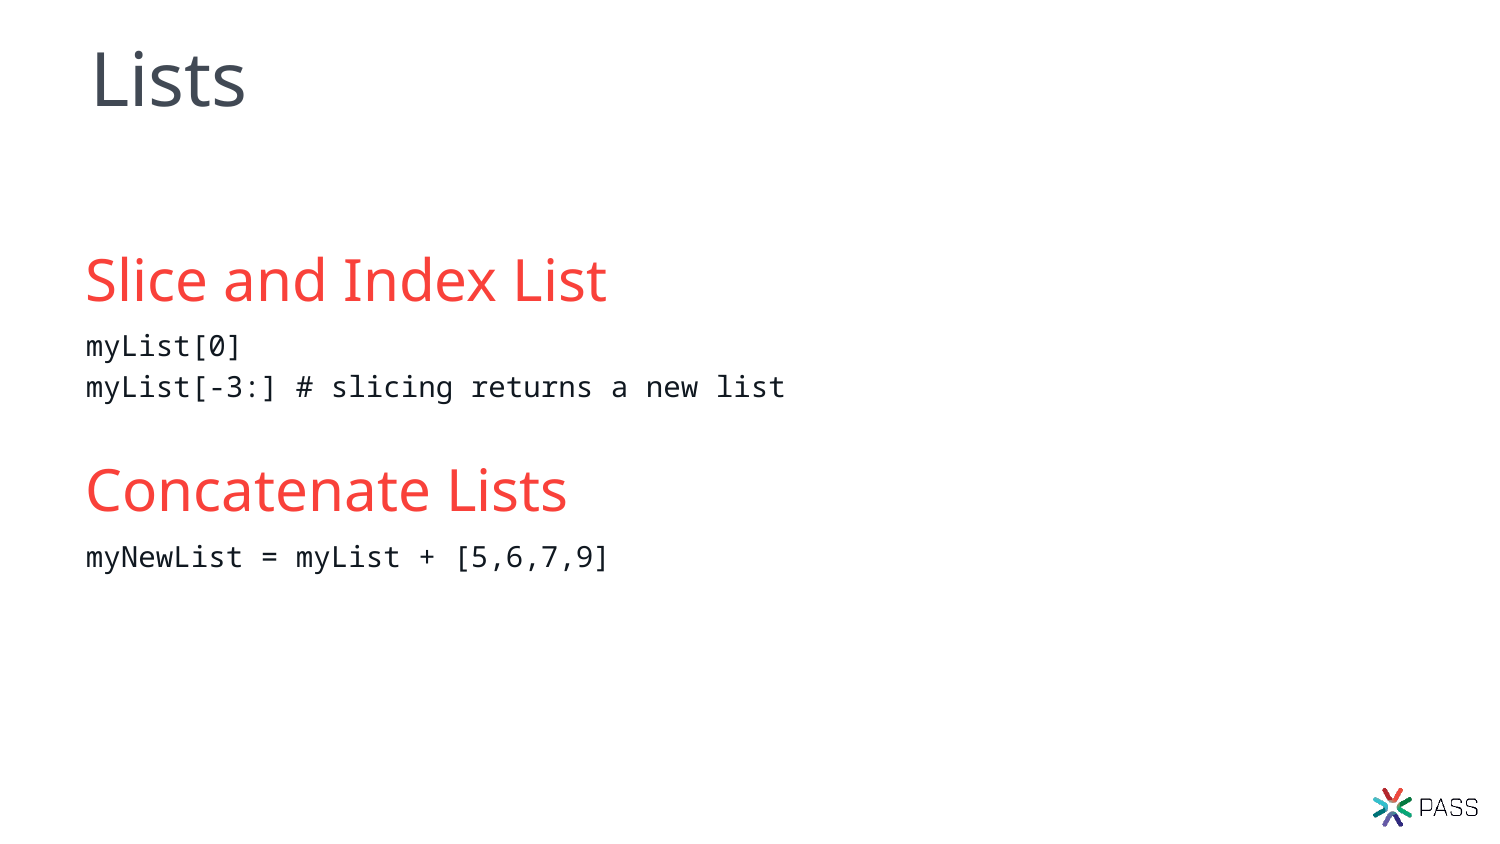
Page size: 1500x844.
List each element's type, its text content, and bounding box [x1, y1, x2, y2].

picture [1371, 785, 1479, 829]
text_box myNewList = myList + [5,6,7,9] [70, 530, 1426, 655]
list myList[0] myList[-3:] # slicing returns a new list [70, 320, 1426, 444]
text_box Concatenate Lists [70, 457, 1426, 530]
title Lists [75, 41, 1425, 142]
list Slice and Index List [70, 246, 1426, 320]
